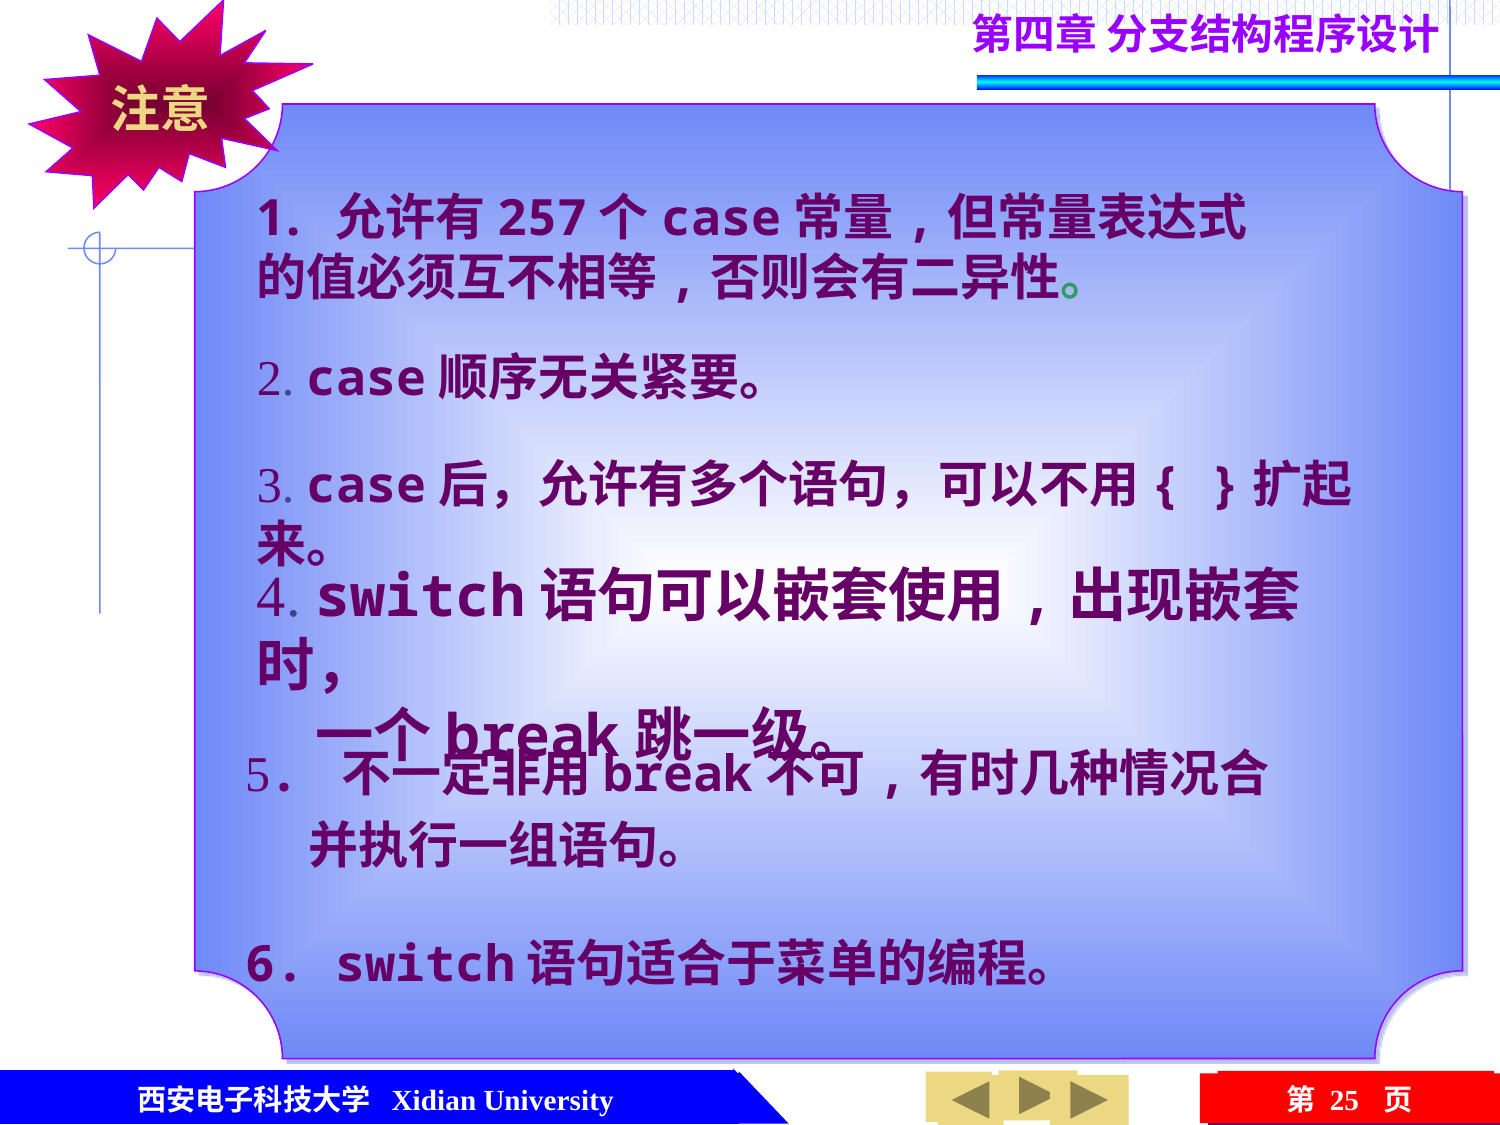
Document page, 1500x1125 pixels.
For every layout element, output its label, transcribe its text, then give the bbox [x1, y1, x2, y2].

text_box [949, 0, 1500, 91]
text_box 2. case顺序无关紧要。 [242, 338, 910, 414]
text_box 5. 不一定非用break不可,有时几种情况合并执行一组语句。 [230, 722, 1308, 882]
text_box 允许有257个case常量,但常量表达式 的值必须互不相等,否则会有二异性。 [242, 177, 1311, 313]
text_box 4. switch语句可以嵌套使用,出现嵌套时， 一个break跳一级。 [242, 580, 1424, 776]
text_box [0, 1073, 1500, 1124]
text_box [194, 103, 1463, 1059]
text_box 6. switch语句适合于菜单的编程。 [230, 911, 1308, 999]
text_box 注意 [29, 0, 313, 209]
text_box 3. case后，允许有多个语句，可以不用{ }扩起来。 [242, 444, 1463, 580]
